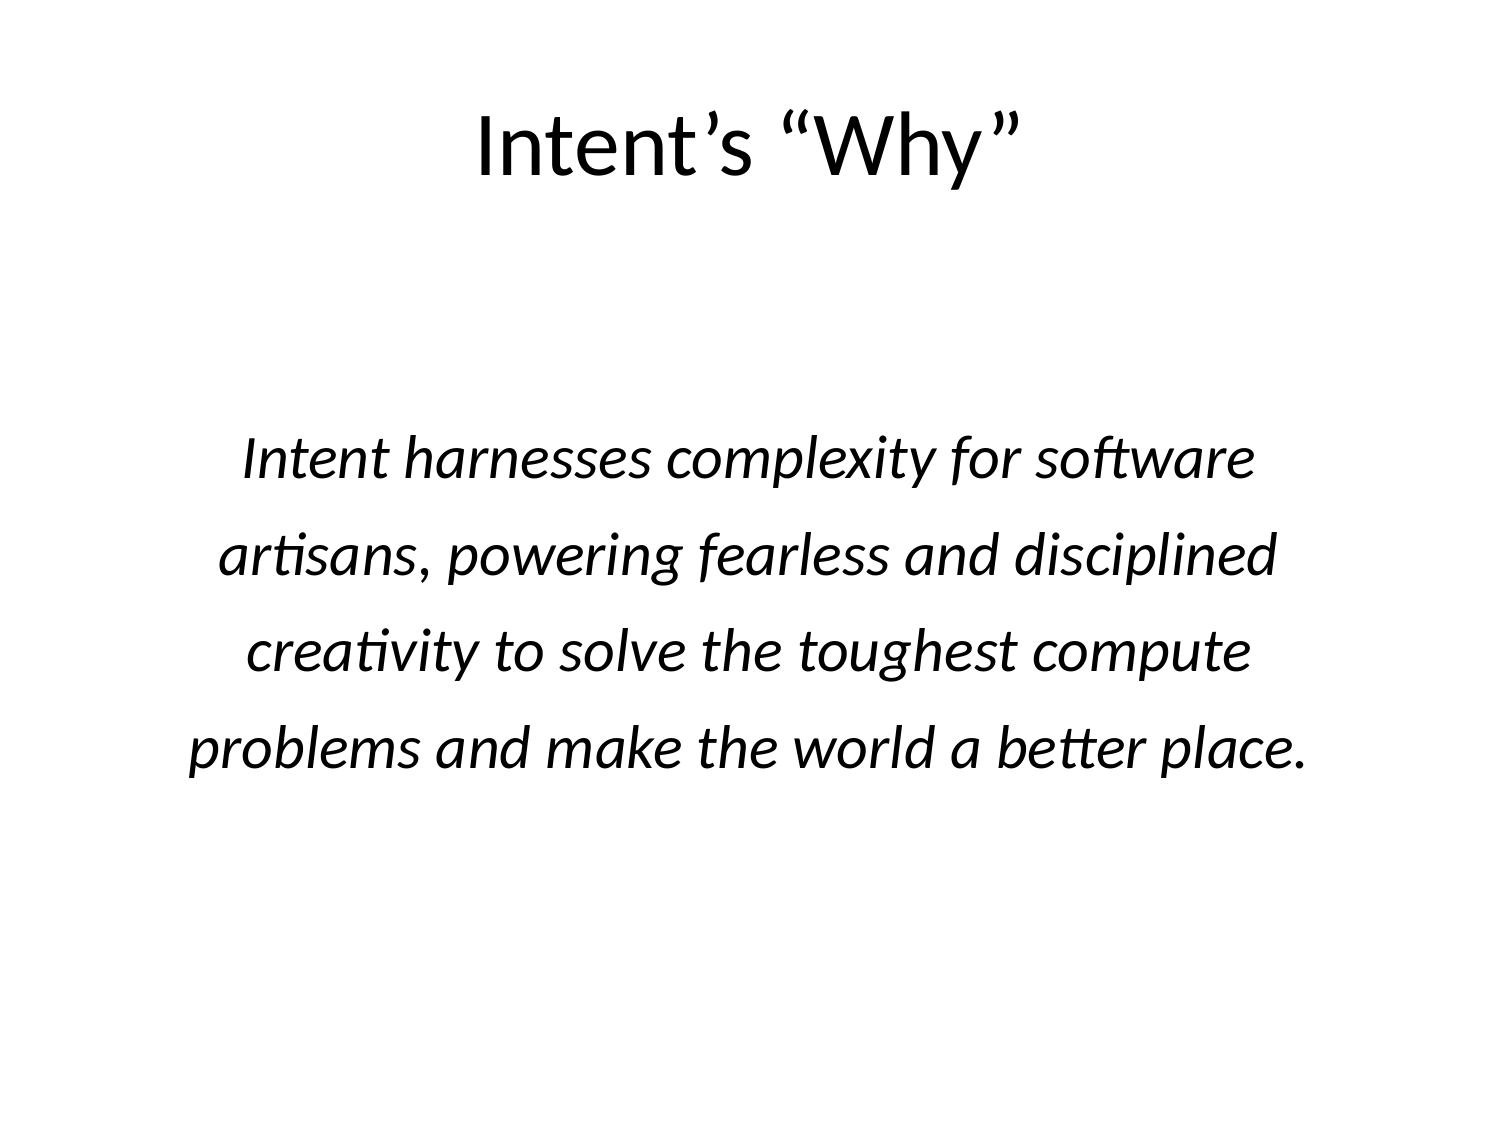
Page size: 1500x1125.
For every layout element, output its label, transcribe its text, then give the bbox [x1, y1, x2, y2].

list Intent harnesses complexity for software artisans, powering fearless and disciplined creativity to solve the toughest compute problems and make the world a better place. [149, 386, 1350, 858]
title Intent’s “Why” [75, 45, 1425, 233]
